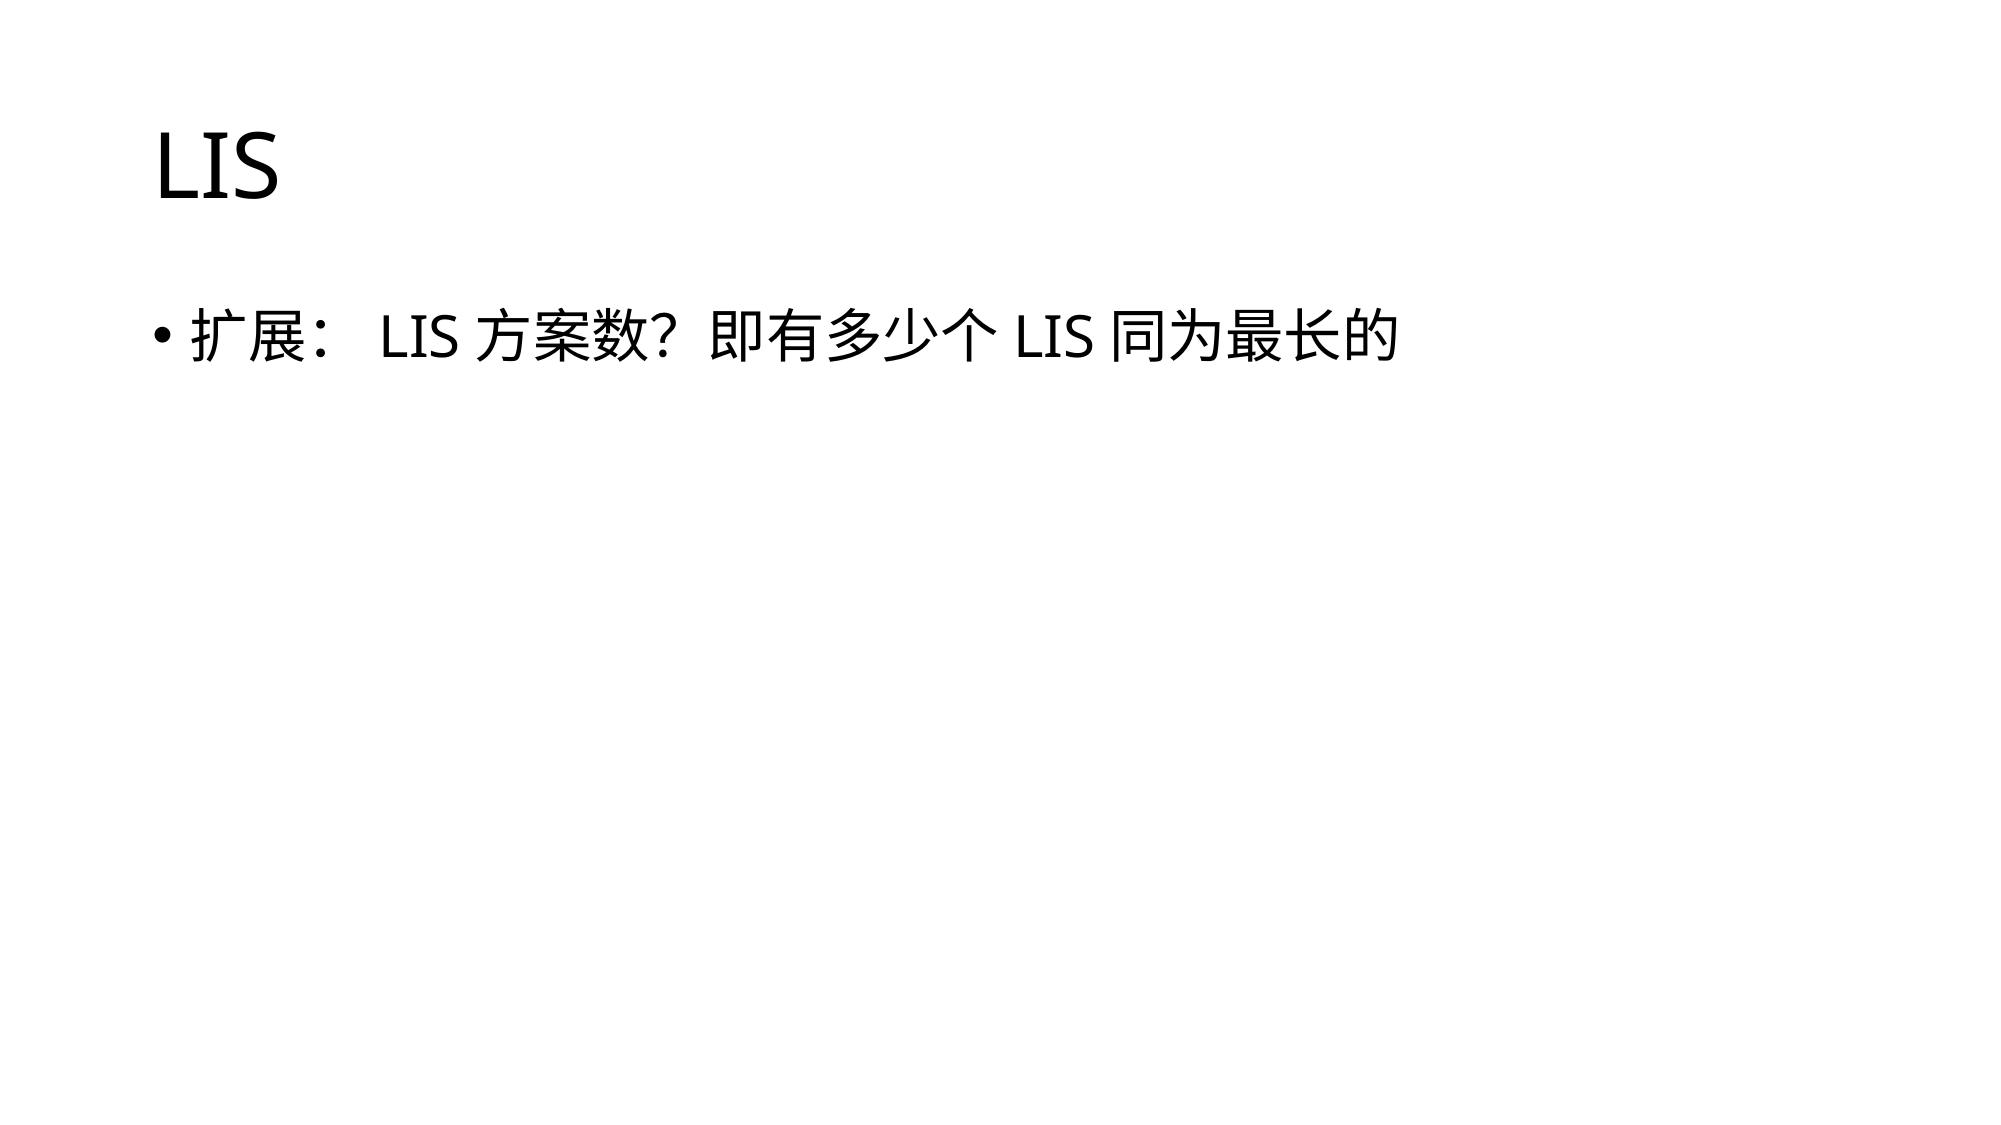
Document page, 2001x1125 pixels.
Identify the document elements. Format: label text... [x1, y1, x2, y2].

list 扩展：LIS方案数？即有多少个LIS同为最长的 [137, 299, 1863, 1014]
title LIS [137, 59, 1863, 278]
